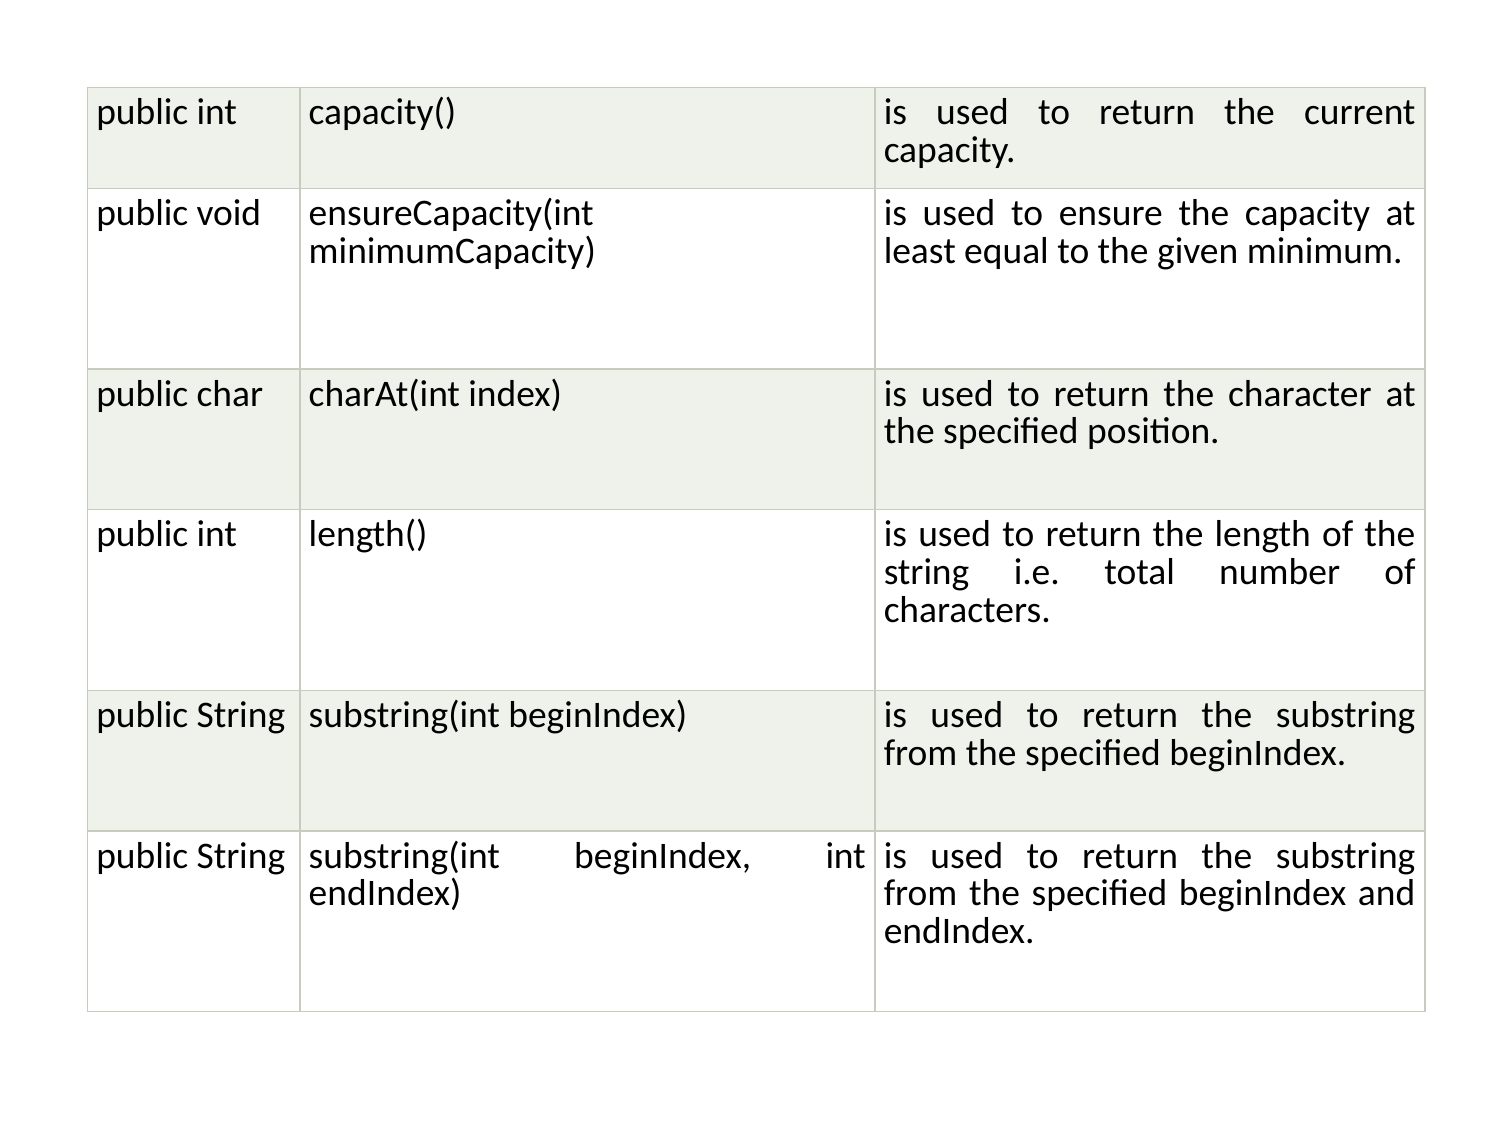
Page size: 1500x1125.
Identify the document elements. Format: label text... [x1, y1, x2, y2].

table_cell public int [88, 510, 299, 690]
table_header capacity() [301, 88, 874, 188]
table_cell length() [301, 510, 874, 690]
table_cell substring(int beginIndex, int endIndex) [301, 832, 874, 1011]
table_cell is used to ensure the capacity at least equal to the given minimum. [876, 189, 1424, 368]
table_cell is used to return the substring from the specified beginIndex. [876, 691, 1424, 830]
table_cell is used to return the character at the specified position. [876, 370, 1424, 509]
table_cell is used to return the length of the string i.e. total number of characters. [876, 510, 1424, 690]
table_cell is used to return the substring from the specified beginIndex and endIndex. [876, 832, 1424, 1011]
table_header public int [88, 88, 299, 188]
table_cell substring(int beginIndex) [301, 691, 874, 830]
table_cell public char [88, 370, 299, 509]
table_header is used to return the current capacity. [876, 88, 1424, 188]
table_cell charAt(int index) [301, 370, 874, 509]
table_cell public void [88, 189, 299, 368]
table_cell public String [88, 832, 299, 1011]
table_cell ensureCapacity(int minimumCapacity) [301, 189, 874, 368]
table_cell public String [88, 691, 299, 830]
